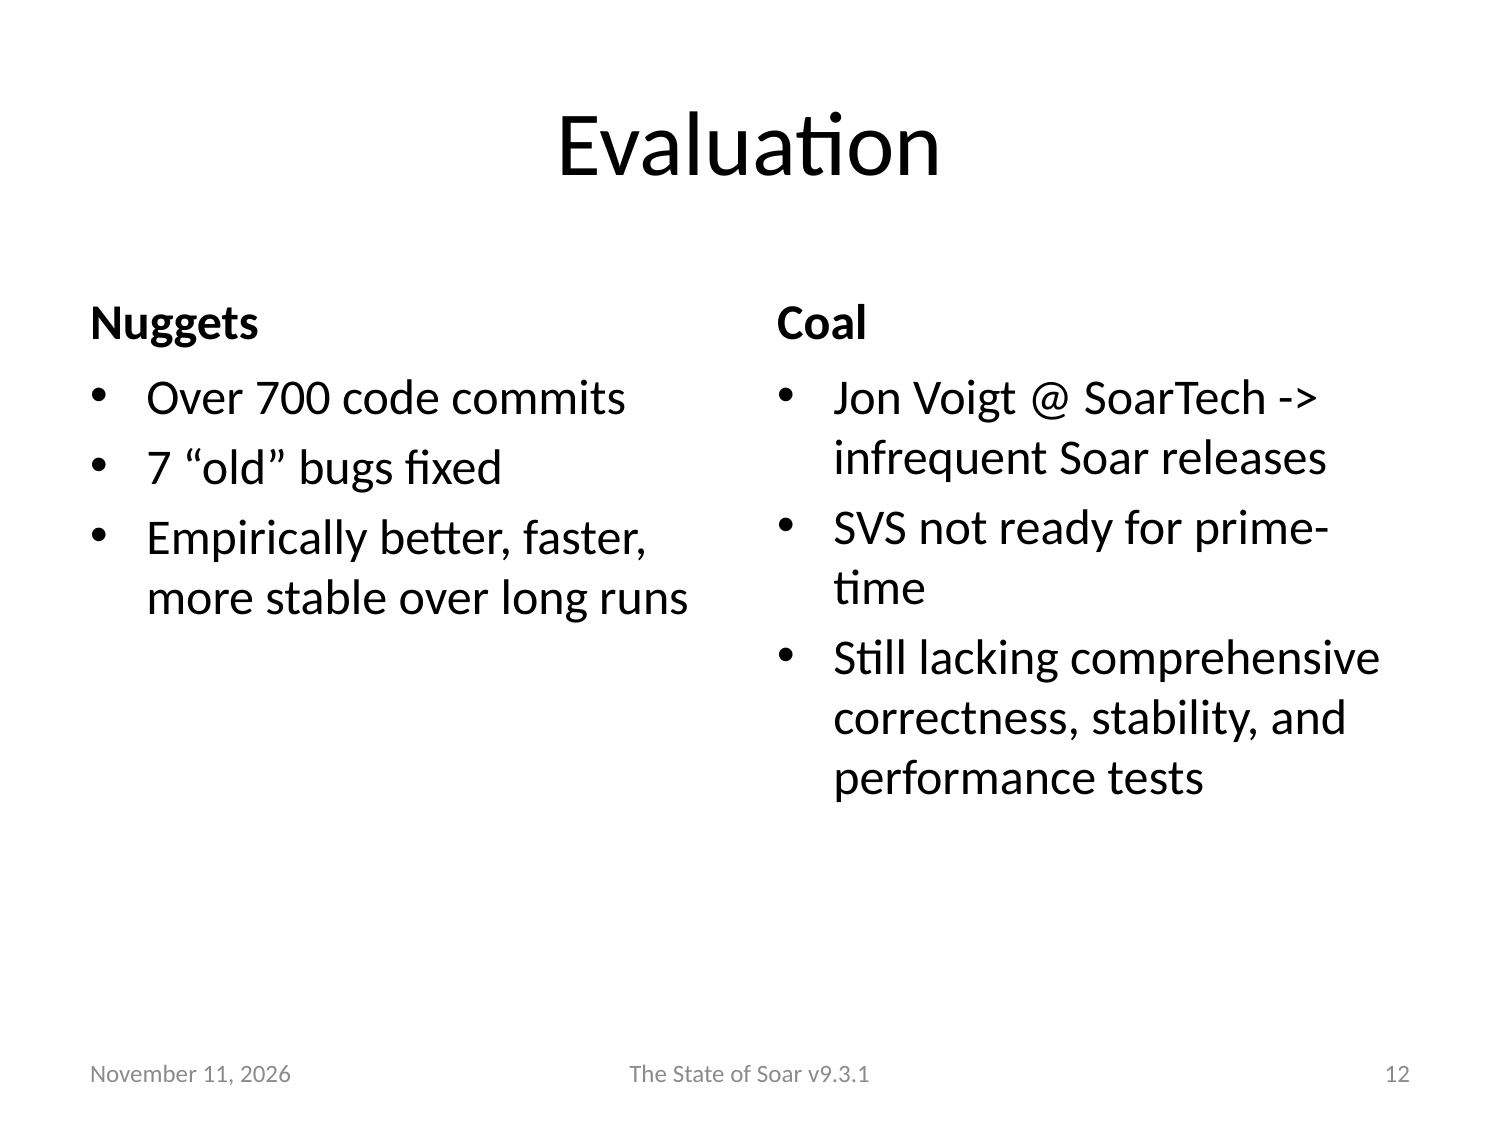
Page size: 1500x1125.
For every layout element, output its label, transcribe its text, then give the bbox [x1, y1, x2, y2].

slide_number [75, 1042, 425, 1103]
list Jon Voigt @ SoarTech -> infrequent Soar releases SVS not ready for prime-time Still lacking comprehensive correctness, stability, and performance tests [761, 356, 1425, 1005]
list Nuggets [75, 251, 738, 356]
slide_number 12 [1074, 1042, 1425, 1103]
list Over 700 code commits 7 “old” bugs fixed Empirically better, faster, more stable over long runs [75, 356, 738, 1005]
title Evaluation [75, 45, 1425, 233]
footer The State of Soar v9.3.1 [512, 1042, 988, 1103]
list Coal [761, 251, 1425, 356]
